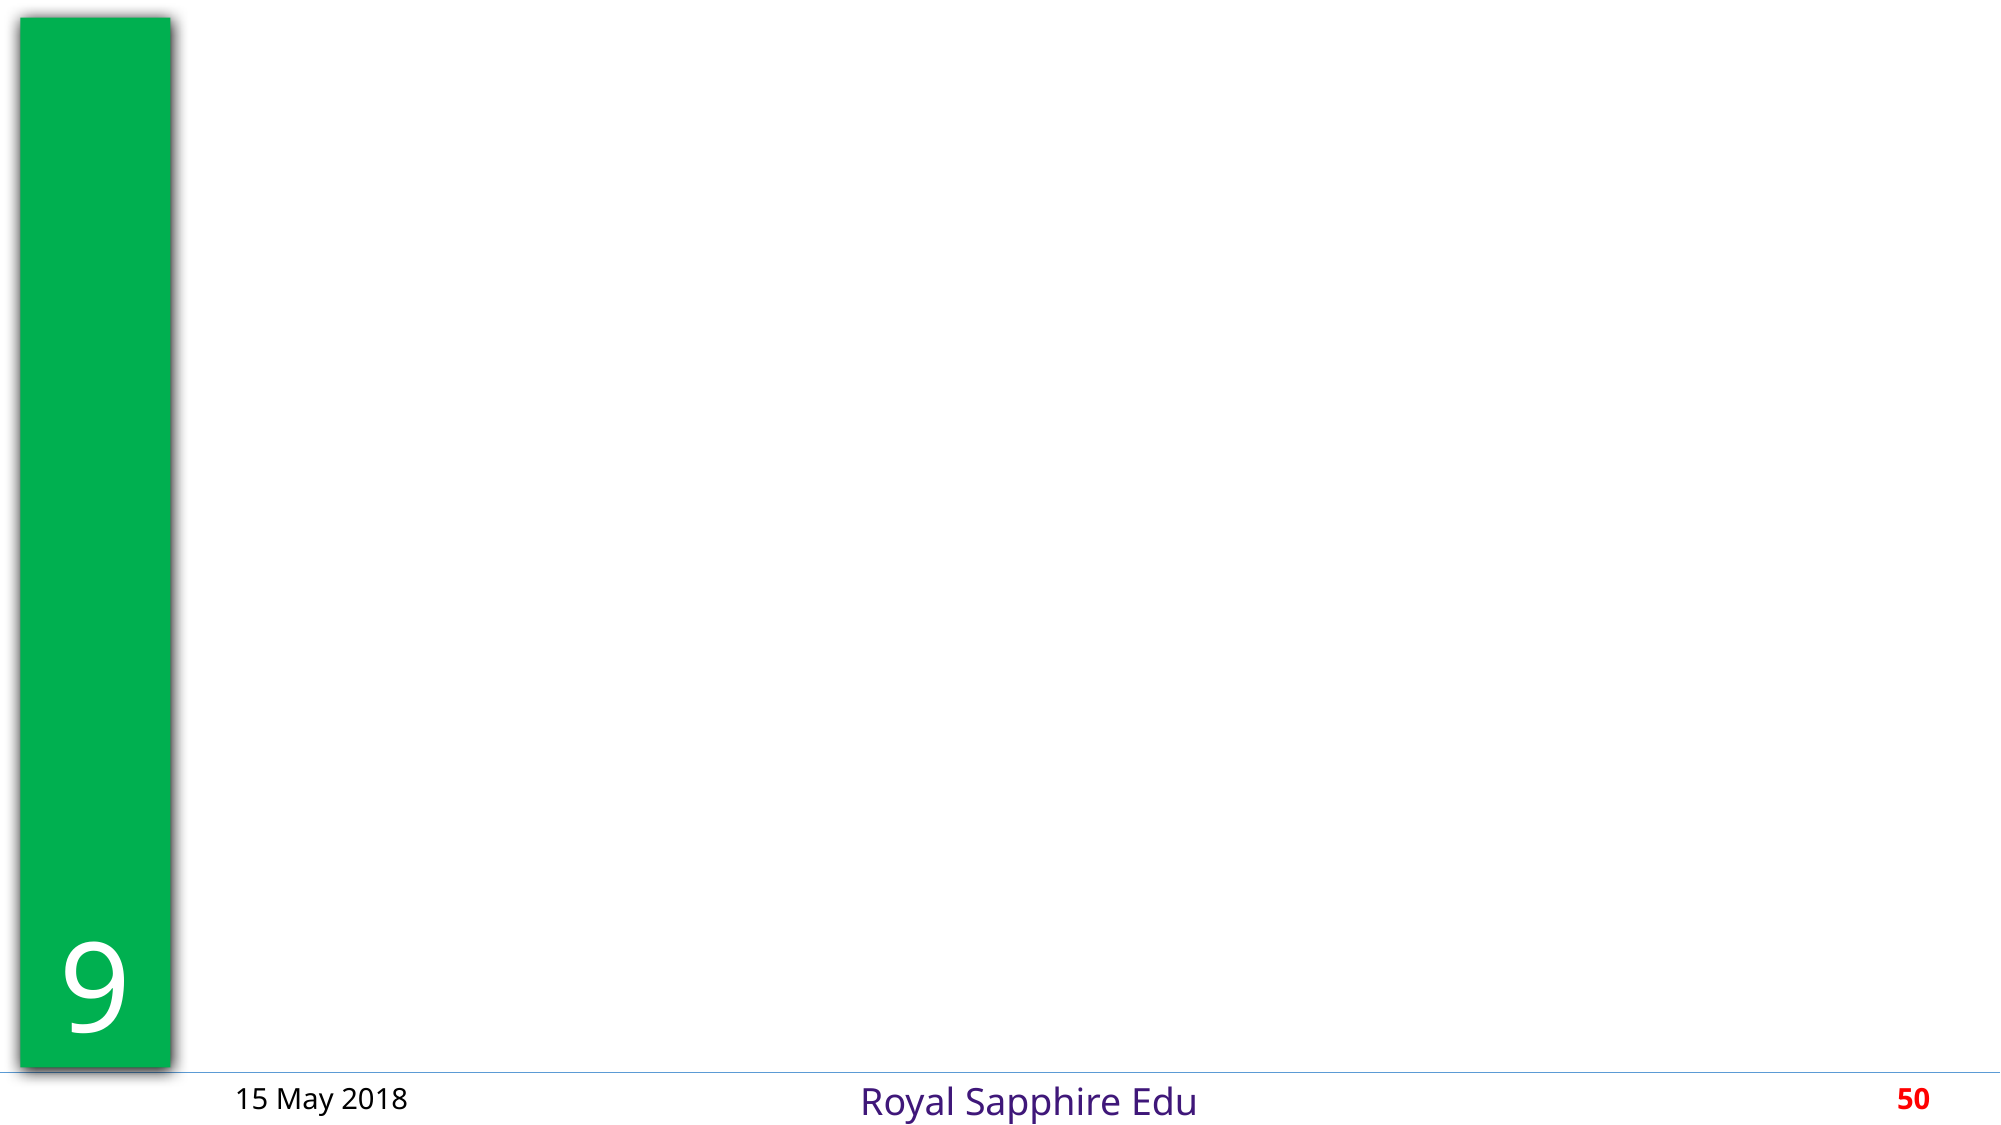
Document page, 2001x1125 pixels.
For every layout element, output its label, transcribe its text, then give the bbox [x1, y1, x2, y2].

list 9 [20, 17, 171, 1068]
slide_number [220, 1072, 671, 1115]
slide_number 50 [1495, 1072, 1946, 1115]
